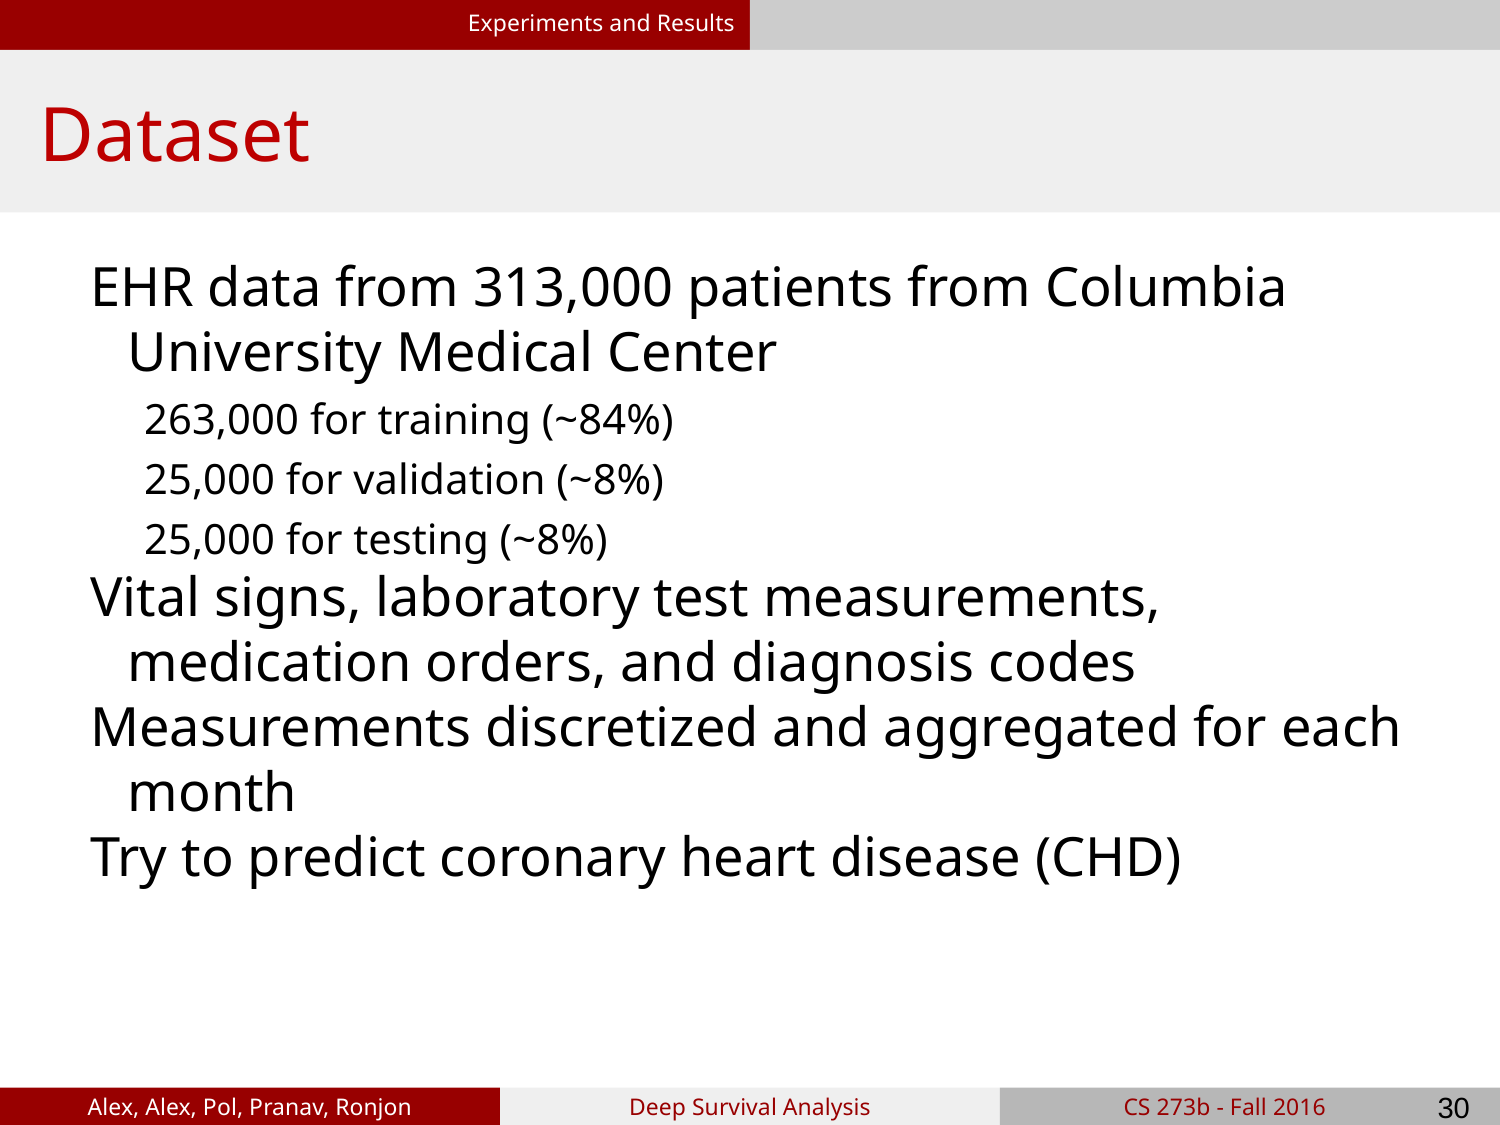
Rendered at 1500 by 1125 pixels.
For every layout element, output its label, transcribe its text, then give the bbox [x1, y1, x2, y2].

list EHR data from 313,000 patients from Columbia University Medical Center 263,000 for training (~84%) 25,000 for validation (~8%) 25,000 for testing (~8%) Vital signs, laboratory test measurements, medication orders, and diagnosis codes Measurements discretized and aggregated for each month Try to predict coronary heart disease (CHD) [37, 237, 1475, 1000]
slide_number ‹#› [1422, 1088, 1500, 1125]
title Dataset [24, 50, 1475, 213]
subtitle Experiments and Results [0, 0, 750, 44]
